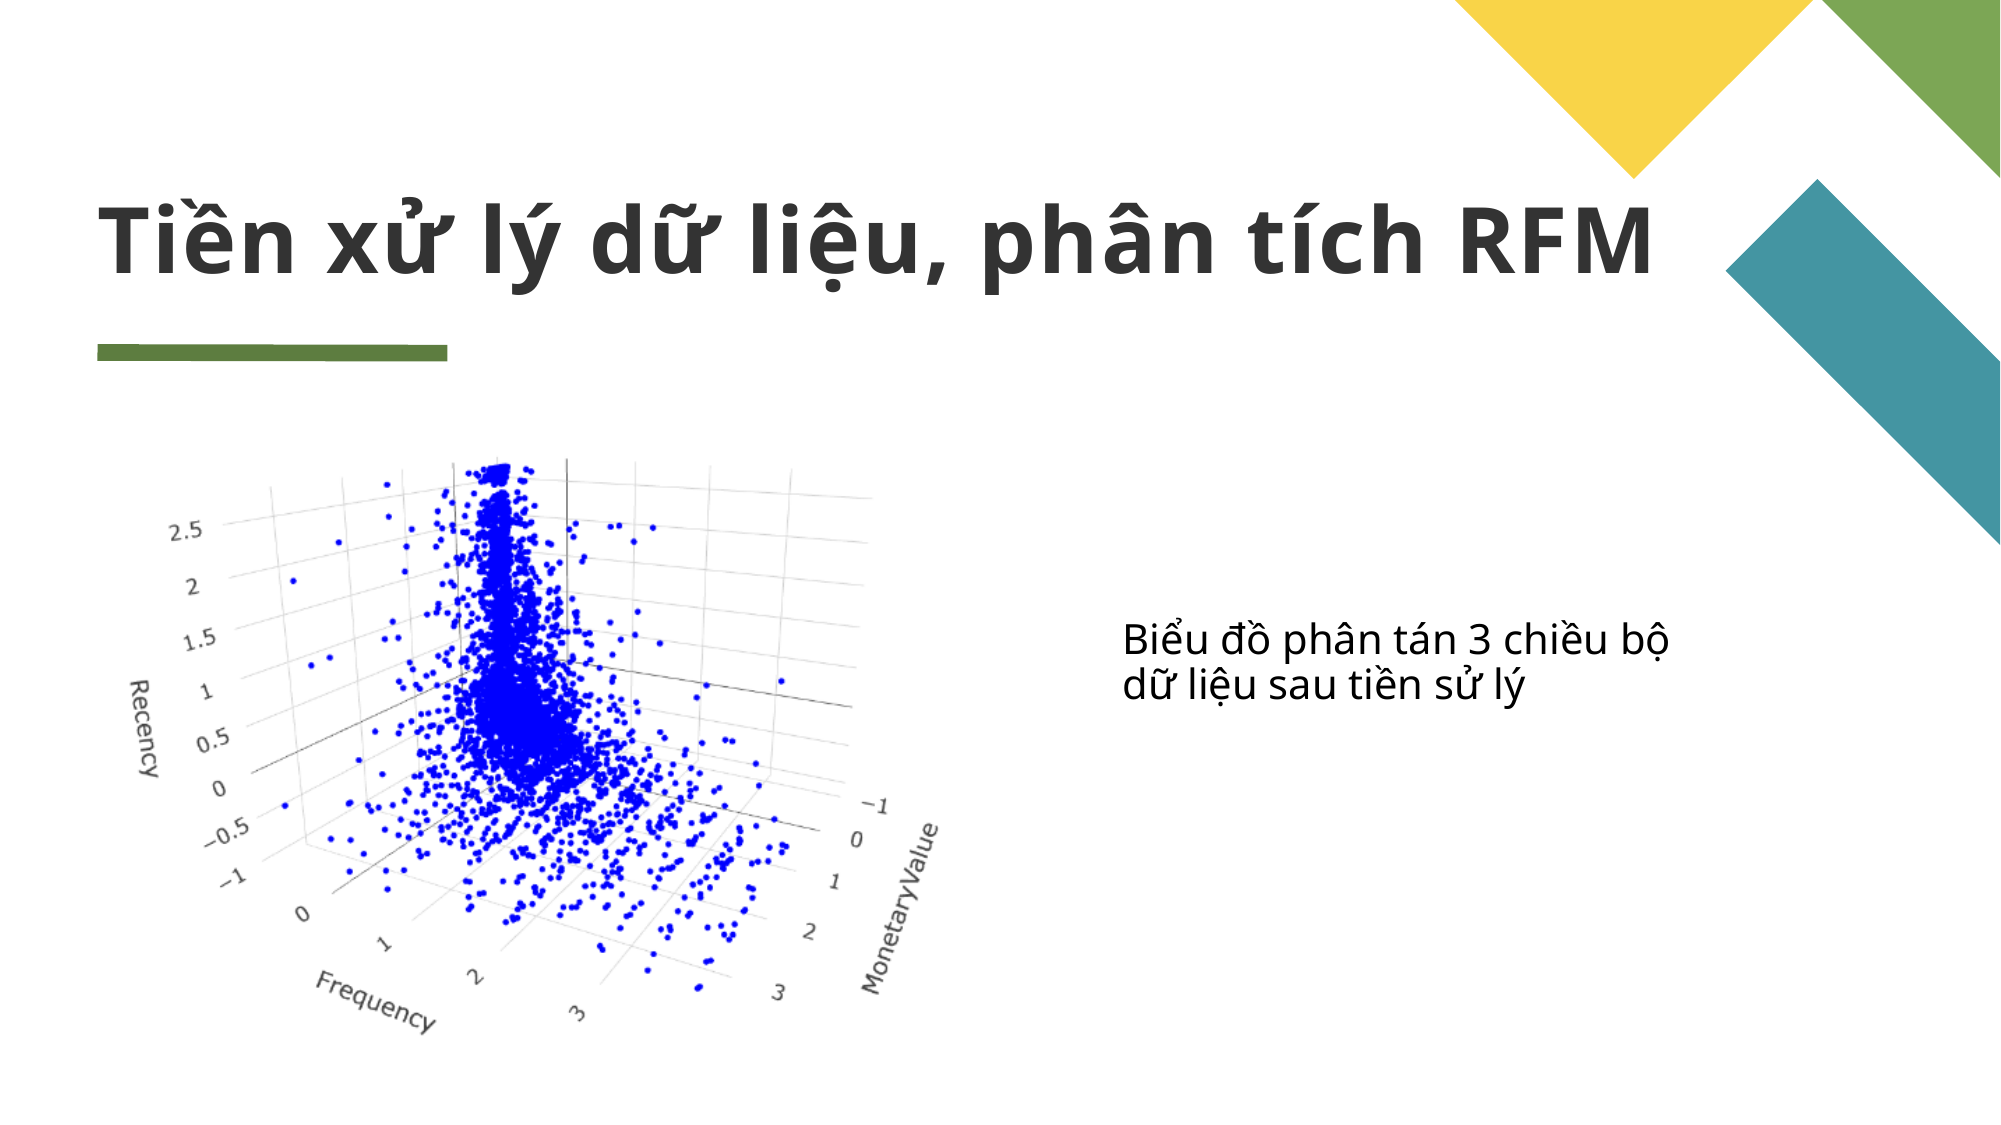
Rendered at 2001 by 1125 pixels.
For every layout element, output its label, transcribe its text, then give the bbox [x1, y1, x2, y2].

picture [57, 407, 988, 1080]
title Tiền xử lý dữ liệu, phân tích RFM [97, 45, 1702, 291]
list Biểu đồ phân tán 3 chiều bộ dữ liệu sau tiền sử lý [1122, 610, 1702, 735]
